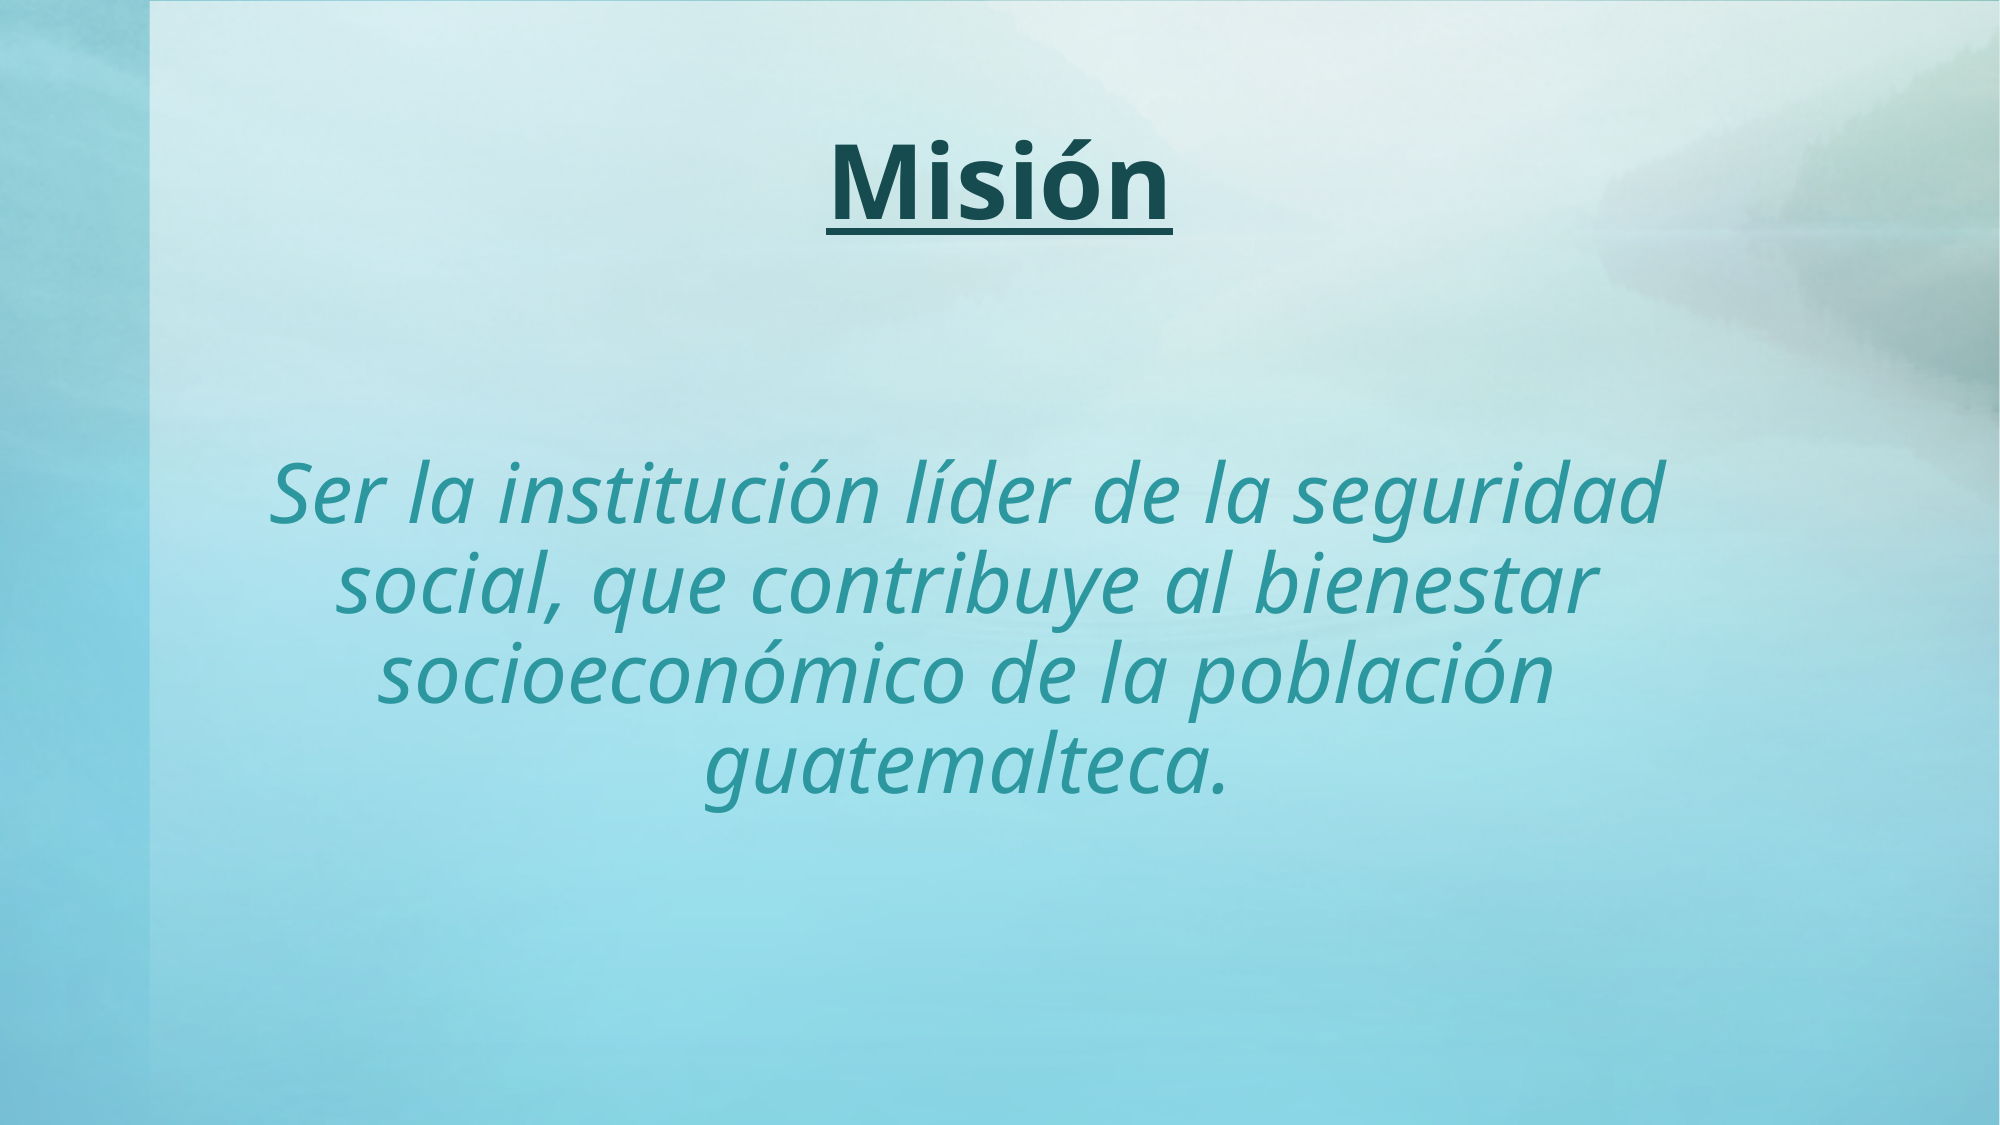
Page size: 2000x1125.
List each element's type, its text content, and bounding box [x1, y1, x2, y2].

title Misión [212, 62, 1788, 250]
list Ser la institución líder de la seguridad social, que contribuye al bienestar socioeconómico de la población guatemalteca. [149, 444, 1788, 827]
picture [0, 0, 2000, 1125]
